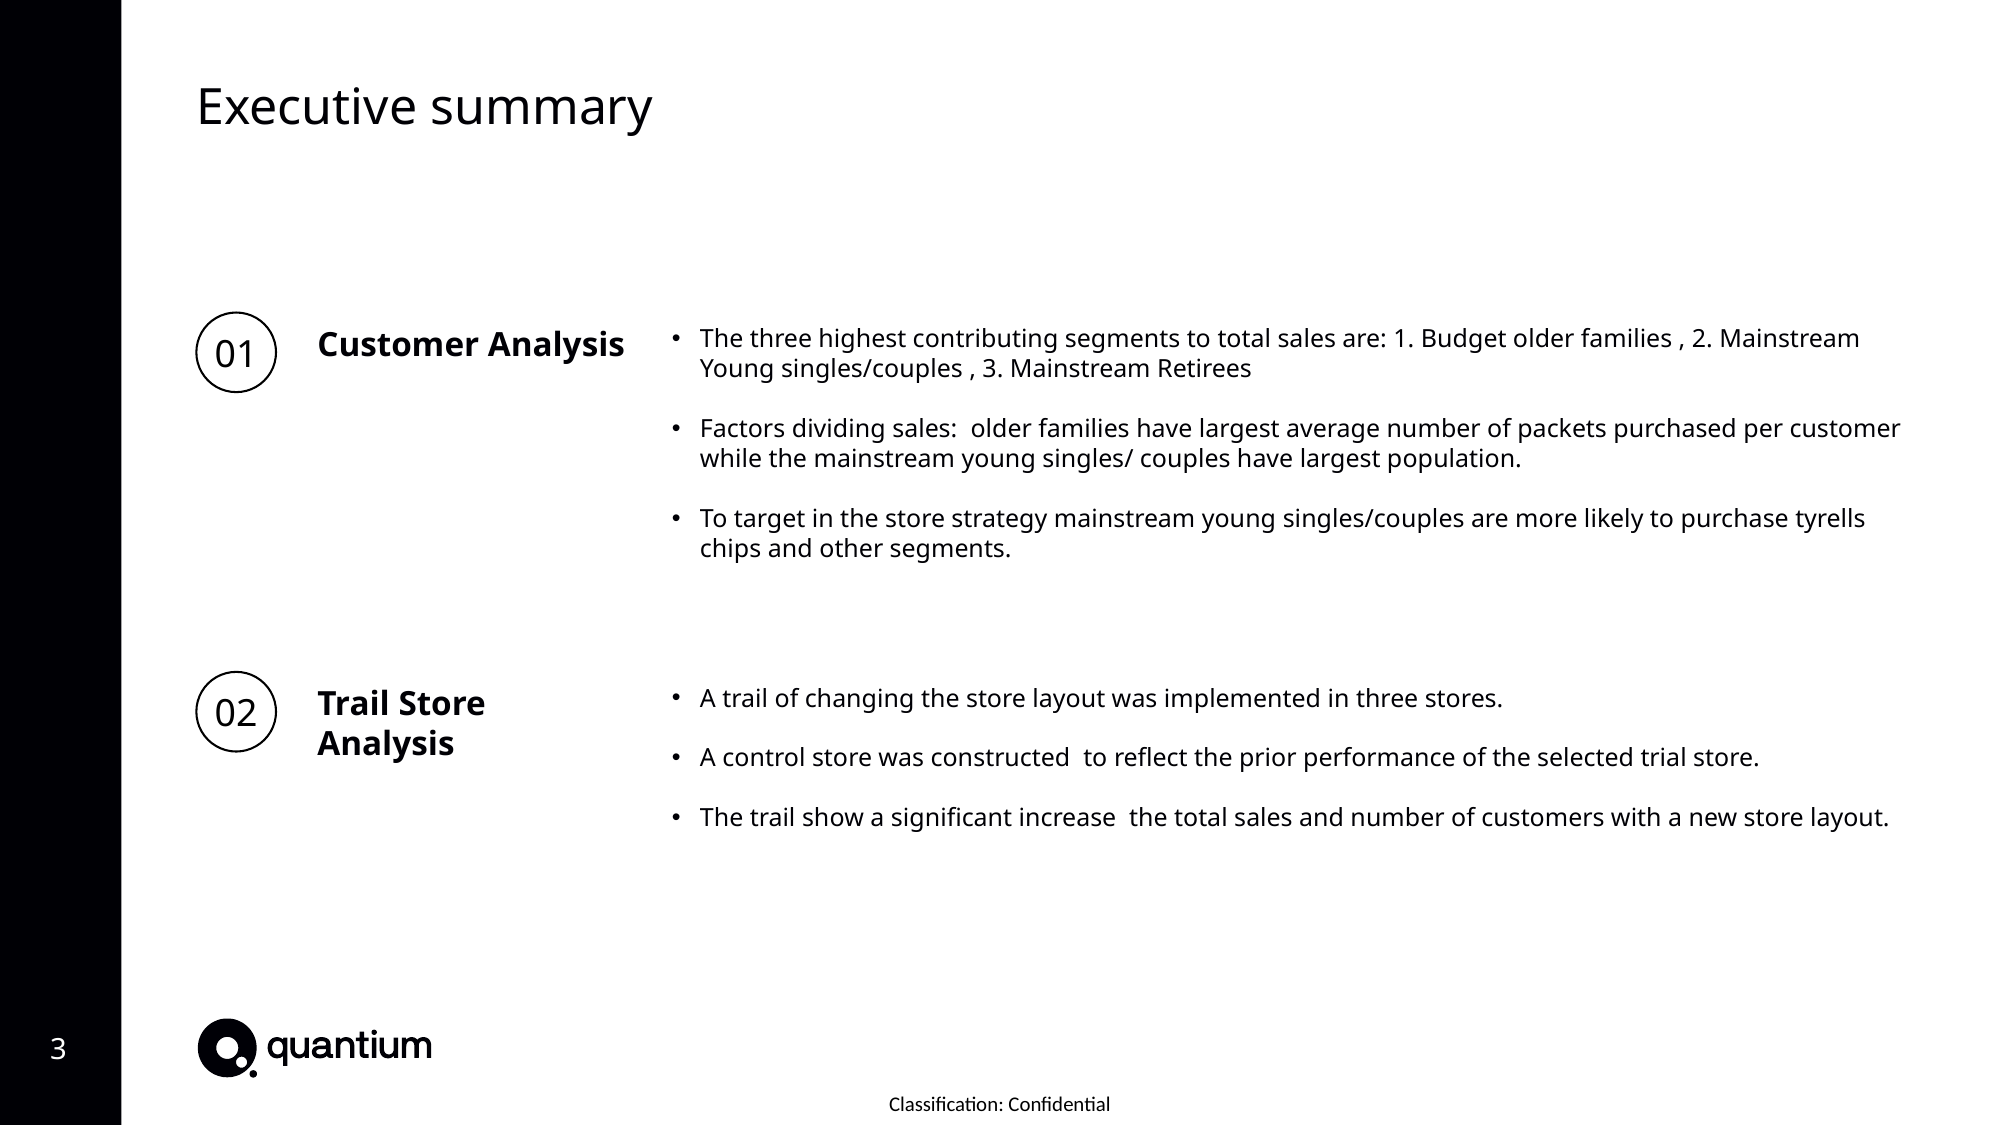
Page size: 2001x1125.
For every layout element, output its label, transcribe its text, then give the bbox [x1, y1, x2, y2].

text_box Customer Analysis [317, 322, 629, 605]
text_box A trail of changing the store layout was implemented in three stores. A control store was constructed to reflect the prior performance of the selected trial store. The trail show a significant increase the total sales and number of customers with a new store layout. [671, 682, 1916, 964]
text_box 01 [195, 311, 278, 394]
list Executive summary [196, 74, 1916, 210]
text_box 02 [195, 670, 278, 753]
text_box Trail Store Analysis [317, 682, 629, 964]
text_box The three highest contributing segments to total sales are: 1. Budget older families , 2. Mainstream Young singles/couples , 3. Mainstream Retirees Factors dividing sales: older families have largest average number of packets purchased per customer while the mainstream young singles/ couples have largest population. To target in the store strategy mainstream young singles/couples are more likely to purchase tyrells chips and other segments. [671, 322, 1916, 605]
